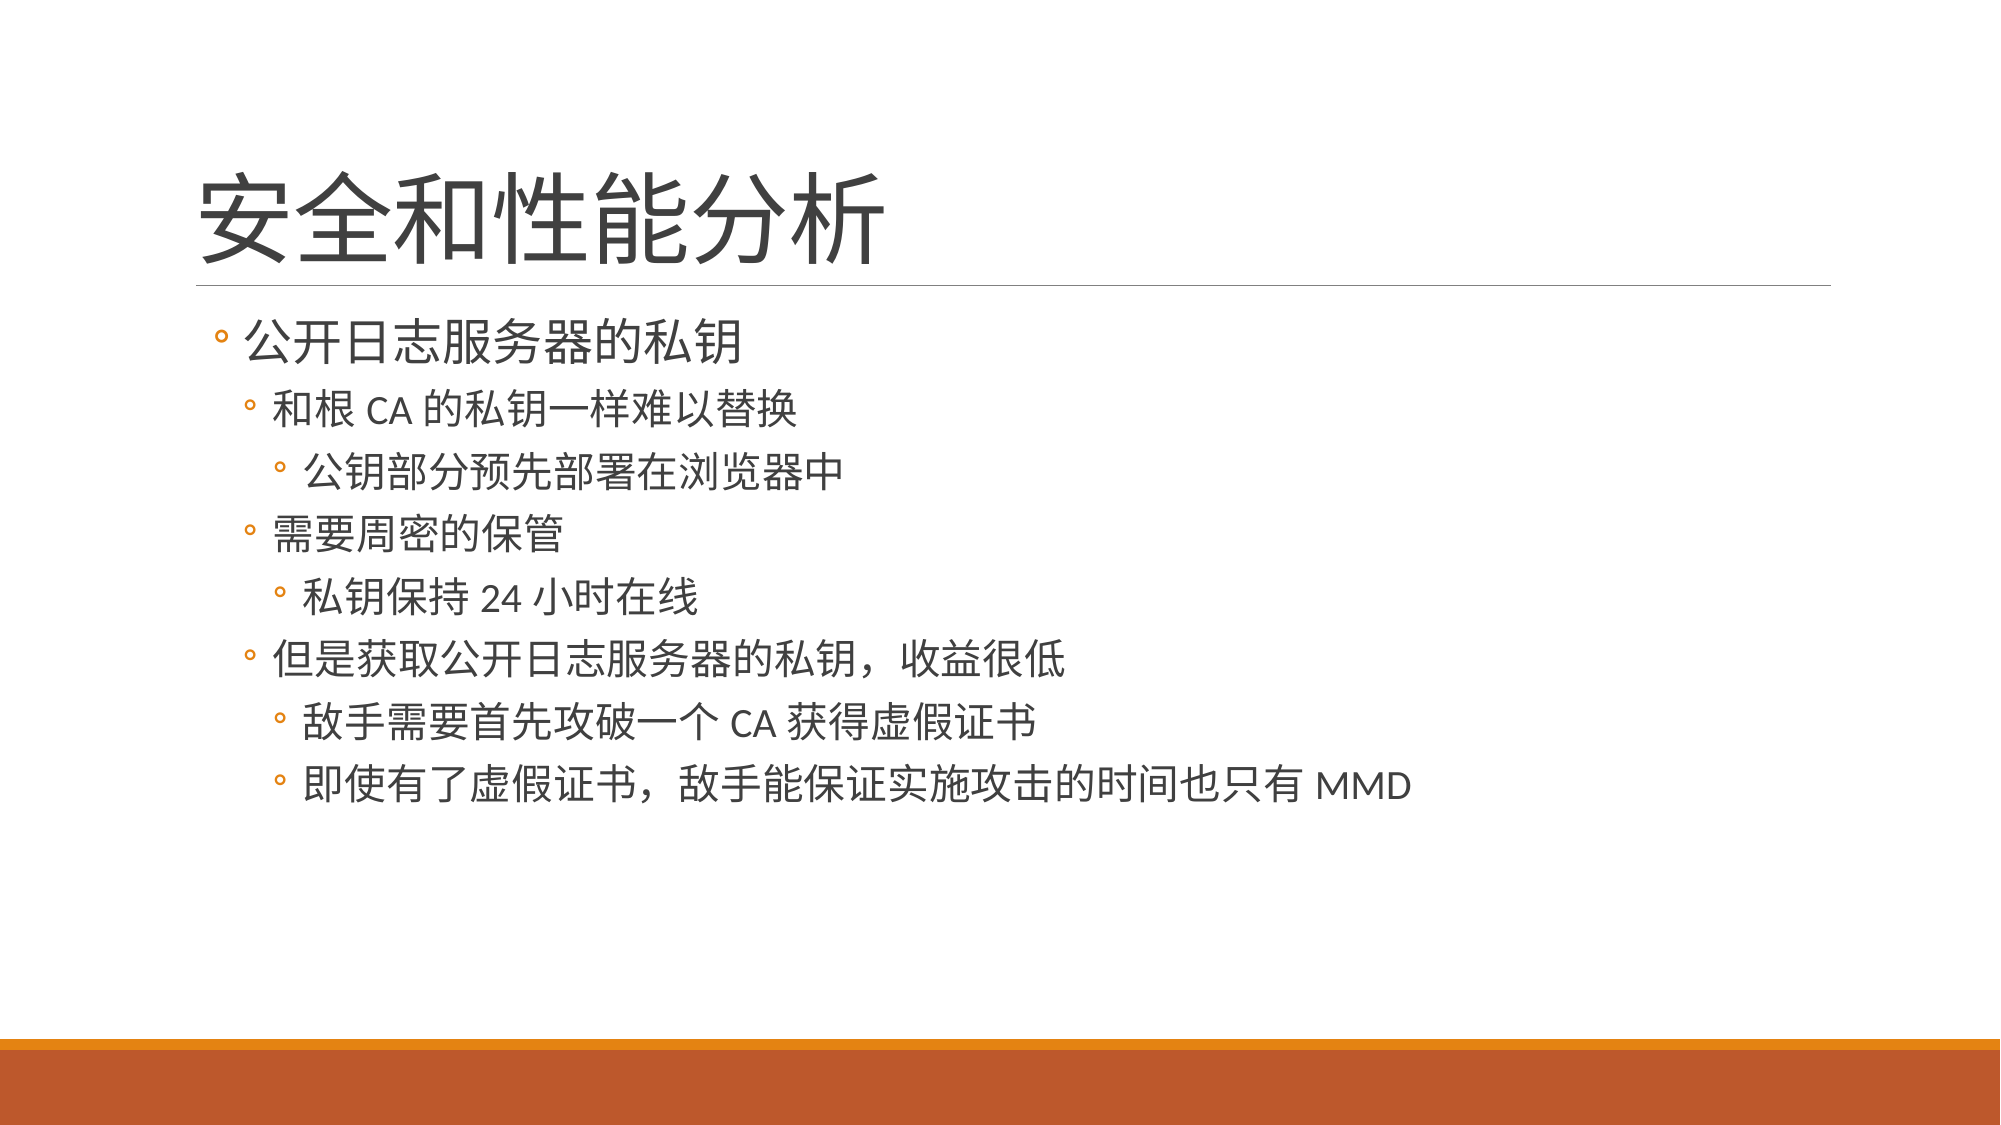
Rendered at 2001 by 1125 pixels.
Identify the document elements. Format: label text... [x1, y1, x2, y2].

title 安全和性能分析 [179, 46, 1831, 286]
list 公开日志服务器的私钥 和根CA的私钥一样难以替换 公钥部分预先部署在浏览器中 需要周密的保管 私钥保持24小时在线 但是获取公开日志服务器的私钥，收益很低 敌手需要首先攻破一个CA获得虚假证书 即使有了虚假证书，敌手能保证实施攻击的时间也只有MMD [179, 302, 1831, 1064]
